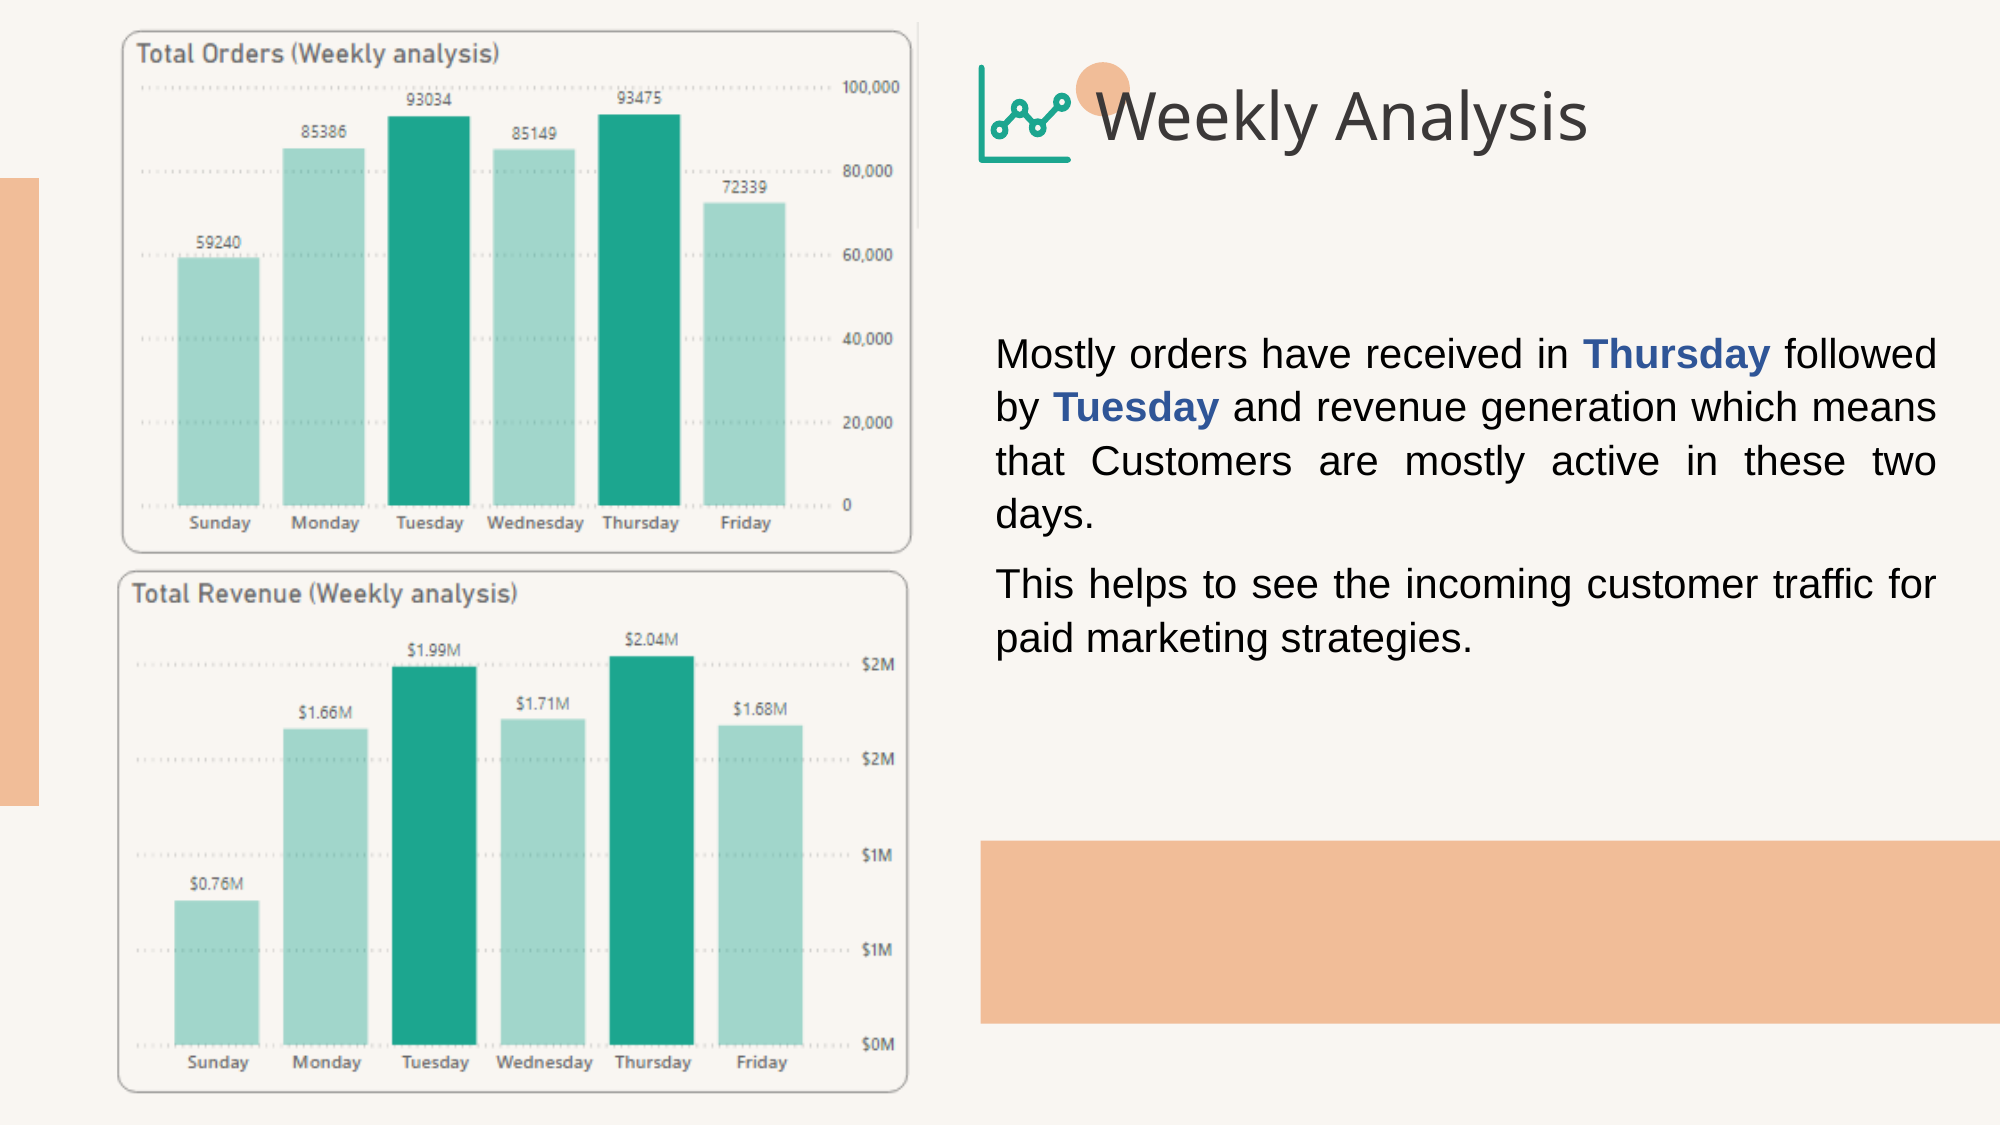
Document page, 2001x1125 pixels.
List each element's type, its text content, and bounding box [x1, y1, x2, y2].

text_box Mostly orders have received in Thursday followed by Tuesday and revenue generation which means that Customers are mostly active in these two days. This helps to see the incoming customer traffic for paid marketing strategies. [980, 315, 1953, 669]
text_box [978, 64, 1071, 163]
picture [117, 22, 926, 1100]
text_box Weekly Analysis [1037, 22, 1648, 205]
text_box [0, 177, 40, 807]
text_box [980, 839, 2000, 1025]
